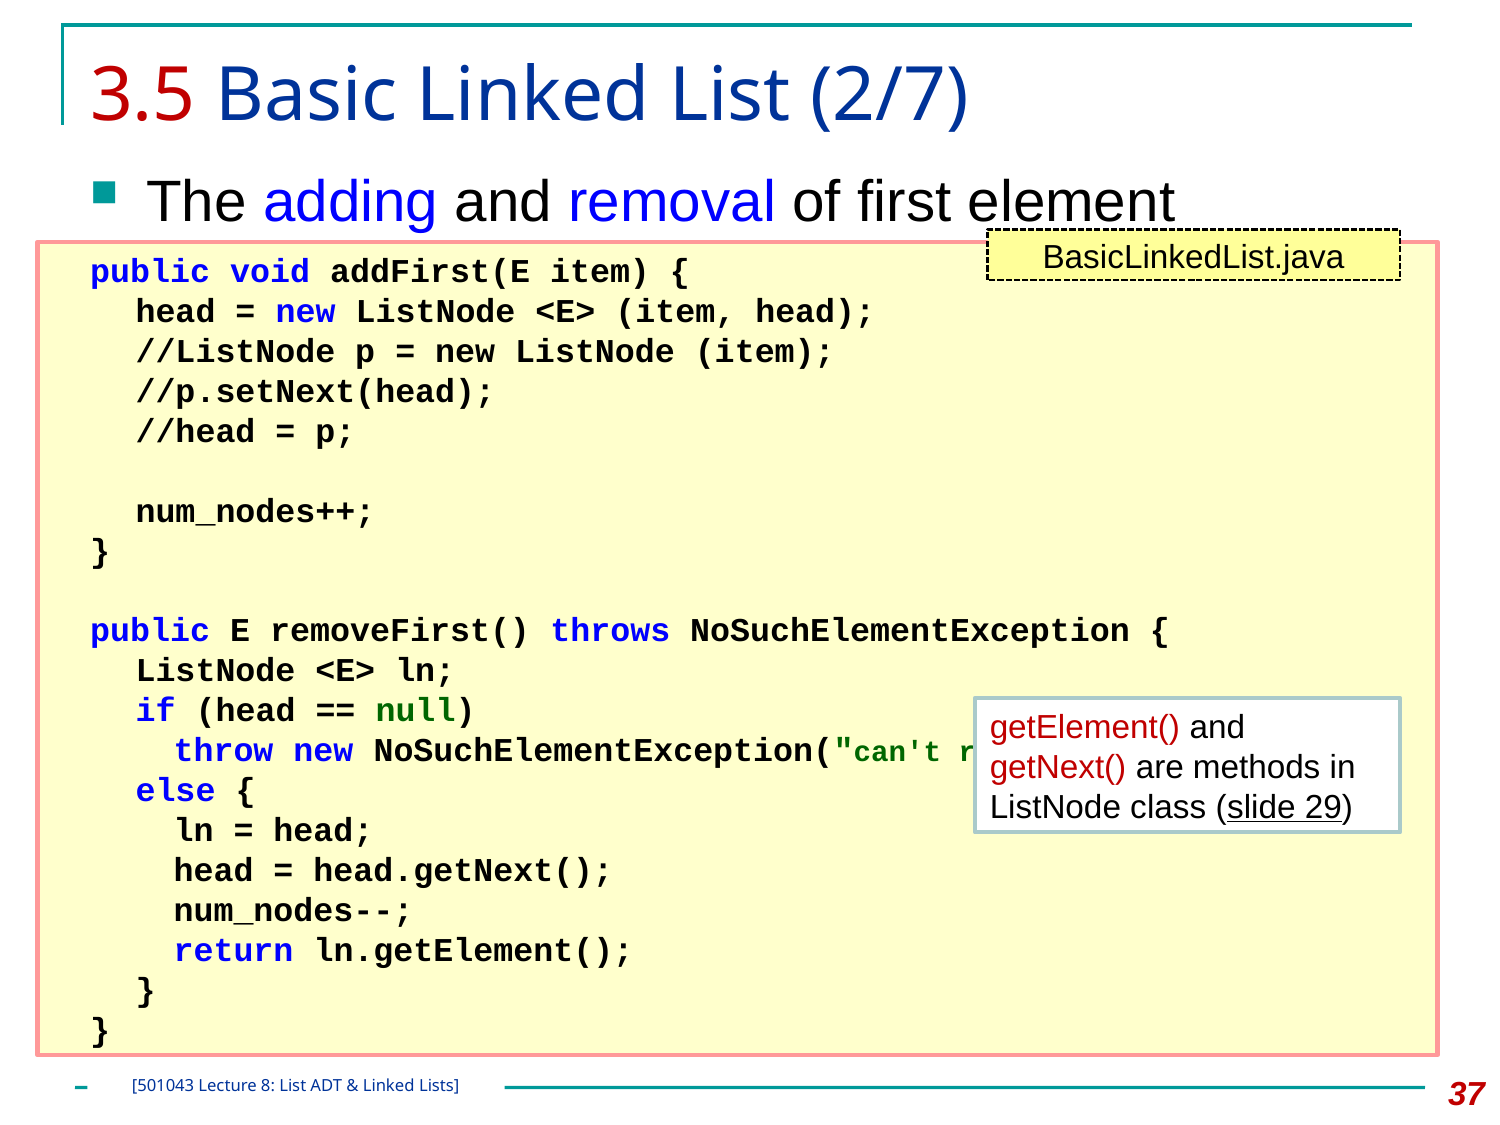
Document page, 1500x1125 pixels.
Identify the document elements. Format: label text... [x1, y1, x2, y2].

list The adding and removal of first element [74, 155, 1426, 227]
slide_number 37 [1400, 1065, 1500, 1125]
text_box [501043 Lecture 8: List ADT & Linked Lists] [87, 1074, 505, 1105]
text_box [37, 229, 1438, 1066]
title 3.5 Basic Linked List (2/7) [74, 37, 1426, 155]
